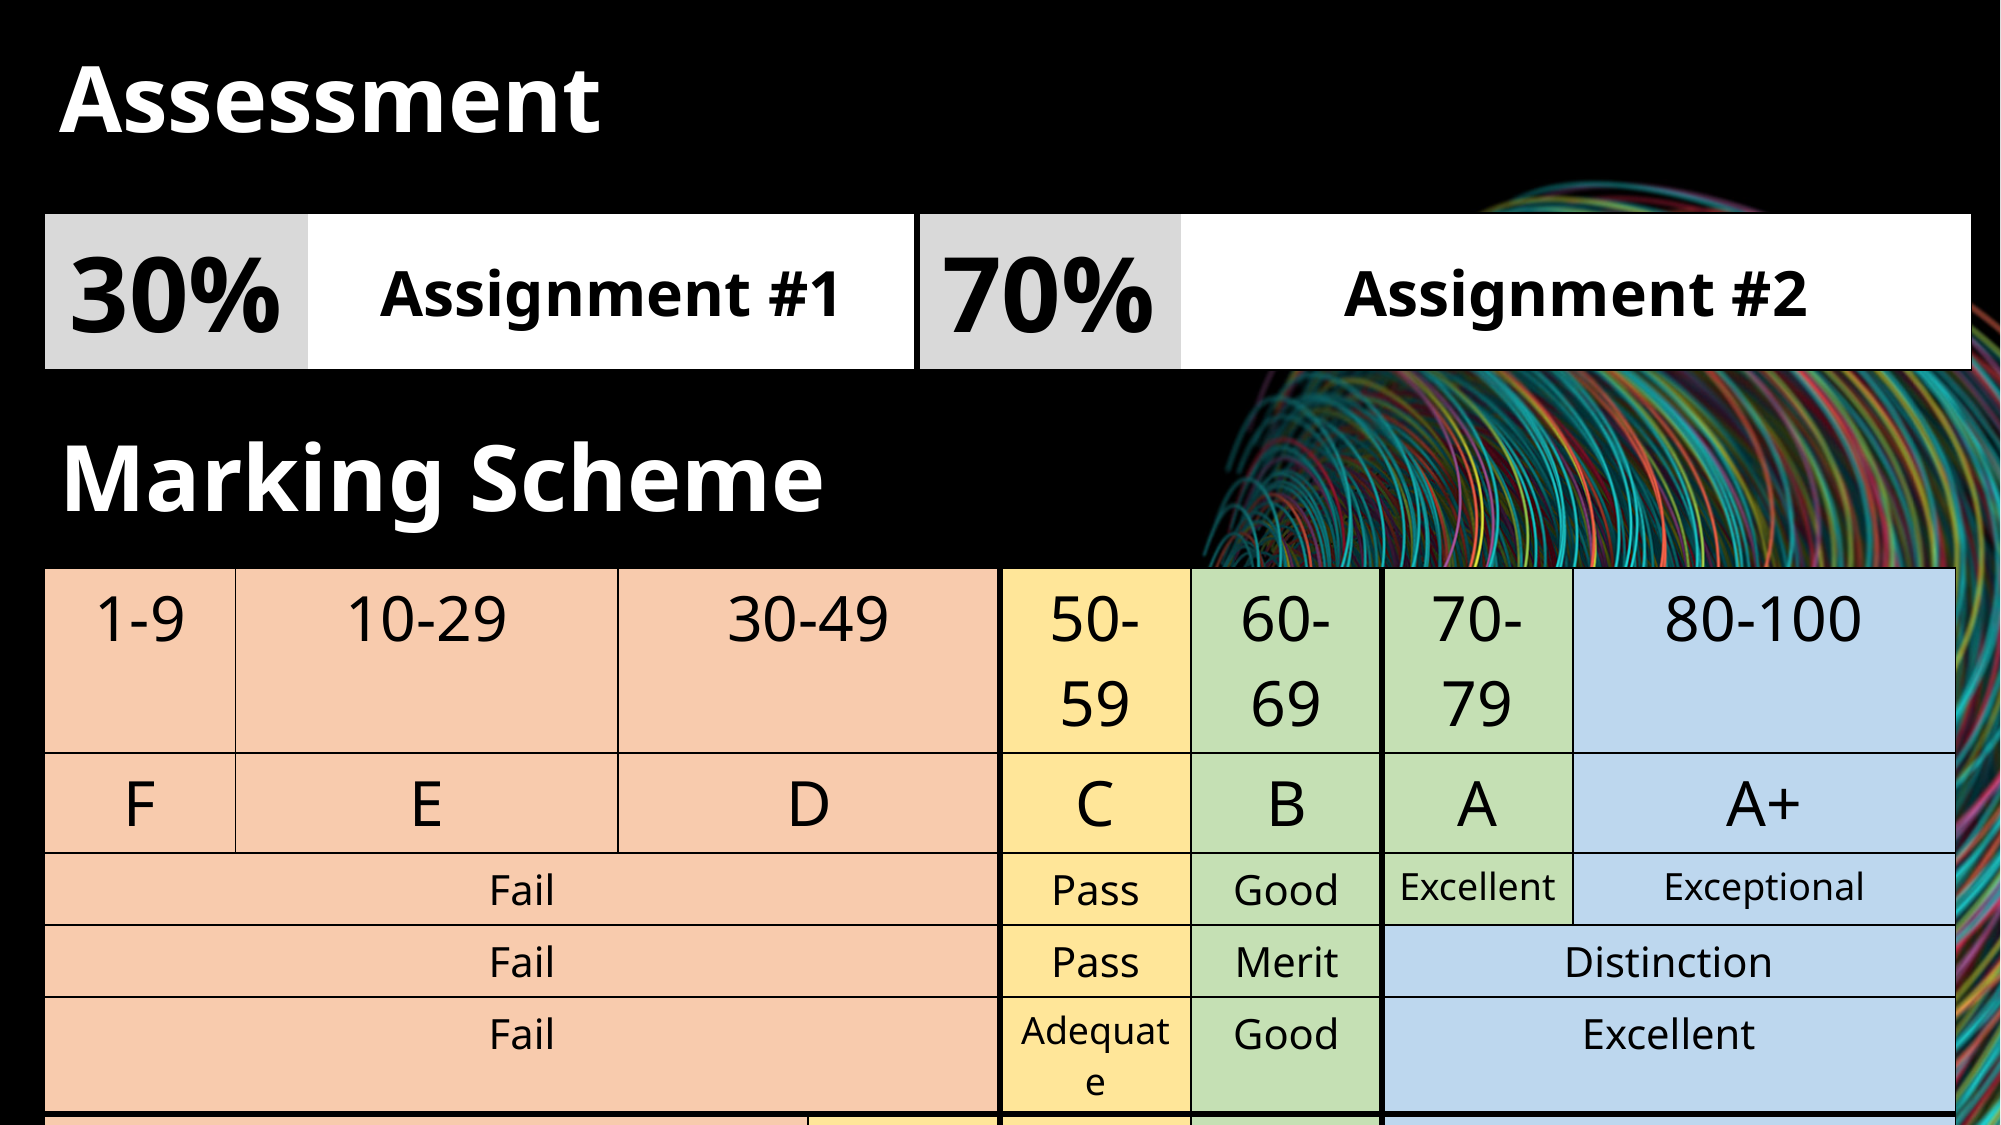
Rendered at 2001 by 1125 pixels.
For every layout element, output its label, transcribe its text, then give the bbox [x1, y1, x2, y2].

table_cell B [1192, 754, 1379, 852]
table_header Assignment #1 [308, 214, 914, 369]
table_header 10-29 [236, 569, 617, 752]
text_box Marking Scheme [44, 413, 1972, 629]
table_cell 3 [809, 1117, 997, 1125]
table_cell Good [1192, 998, 1379, 1111]
table_cell A+ [1574, 754, 1955, 852]
table_cell Adequate [1003, 998, 1190, 1111]
table_header 1-9 [45, 569, 235, 752]
table_header 70-79 [1385, 569, 1572, 752]
table_header 60-69 [1192, 569, 1379, 752]
table_header Assignment #2 [1181, 214, 1971, 369]
table_cell Distinction [1385, 926, 1955, 996]
table_cell 2.i [1192, 1117, 1379, 1125]
table_header 80-100 [1574, 569, 1955, 752]
table_cell Pass [1003, 926, 1190, 996]
table_header 70% [920, 214, 1181, 369]
table_cell Fail [45, 1117, 807, 1125]
table_cell Excellent [1385, 854, 1572, 924]
table_cell Fail [45, 926, 997, 996]
table_cell Excellent [1385, 998, 1955, 1111]
table_cell Good [1192, 854, 1379, 924]
table_cell A [1385, 754, 1572, 852]
table_cell Merit [1192, 926, 1379, 996]
table_cell F [45, 754, 235, 852]
table_cell Exceptional [1574, 854, 1955, 924]
table_cell C [1003, 754, 1190, 852]
picture [0, 0, 2001, 1125]
title Assessment [44, 45, 1972, 212]
table_cell Pass [1003, 854, 1190, 924]
table_header 30% [45, 214, 308, 369]
table_cell Fail [45, 854, 997, 924]
table_cell 2.ii [1003, 1117, 1190, 1125]
table_header 30-49 [619, 569, 997, 752]
table_cell E [236, 754, 617, 852]
table_cell 1 [1385, 1117, 1955, 1125]
table_cell D [619, 754, 997, 852]
table_header 50-59 [1003, 569, 1190, 752]
table_cell Fail [45, 998, 997, 1111]
